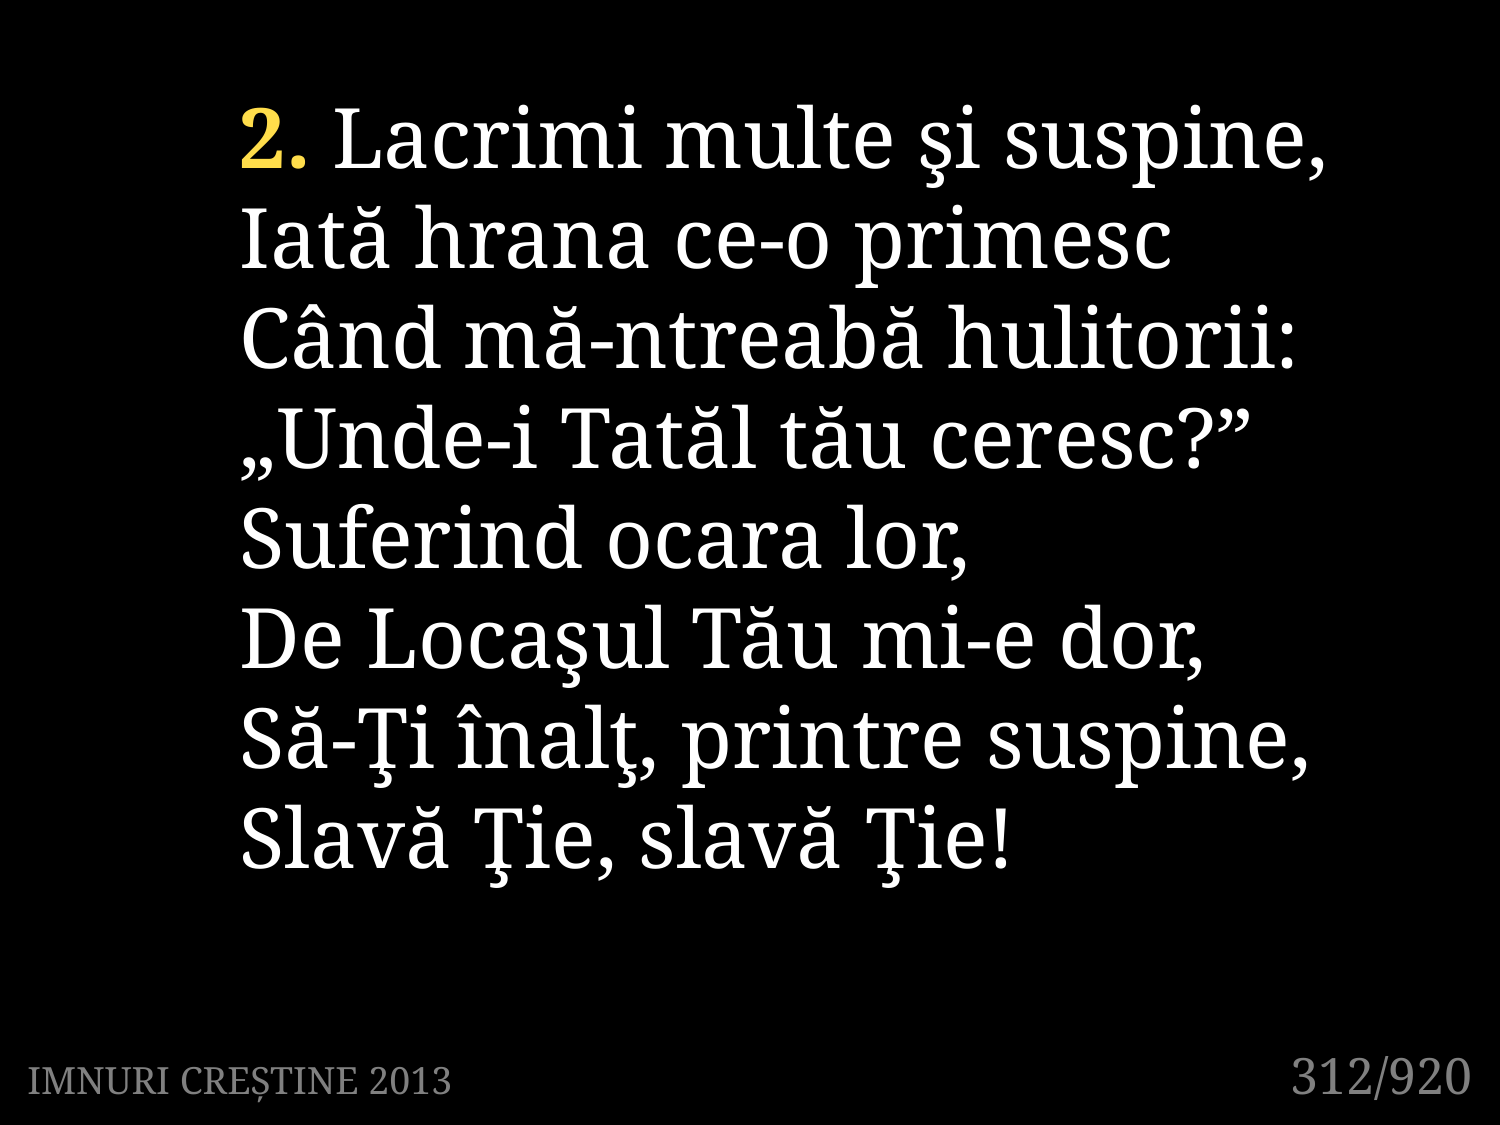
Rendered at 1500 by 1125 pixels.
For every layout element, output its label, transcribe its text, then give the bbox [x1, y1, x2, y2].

text_box 2. Lacrimi multe şi suspine, Iată hrana ce-o primesc Când mă-ntreabă hulitorii: „Unde-i Tatăl tău ceresc?” Suferind ocara lor, De Locaşul Tău mi-e dor, Să-Ţi înalţ, printre suspine, Slavă Ţie, slavă Ţie! [224, 77, 1500, 893]
text_box IMNURI CREȘTINE 2013 [12, 1049, 637, 1110]
text_box 312/920 [637, 1037, 1488, 1113]
